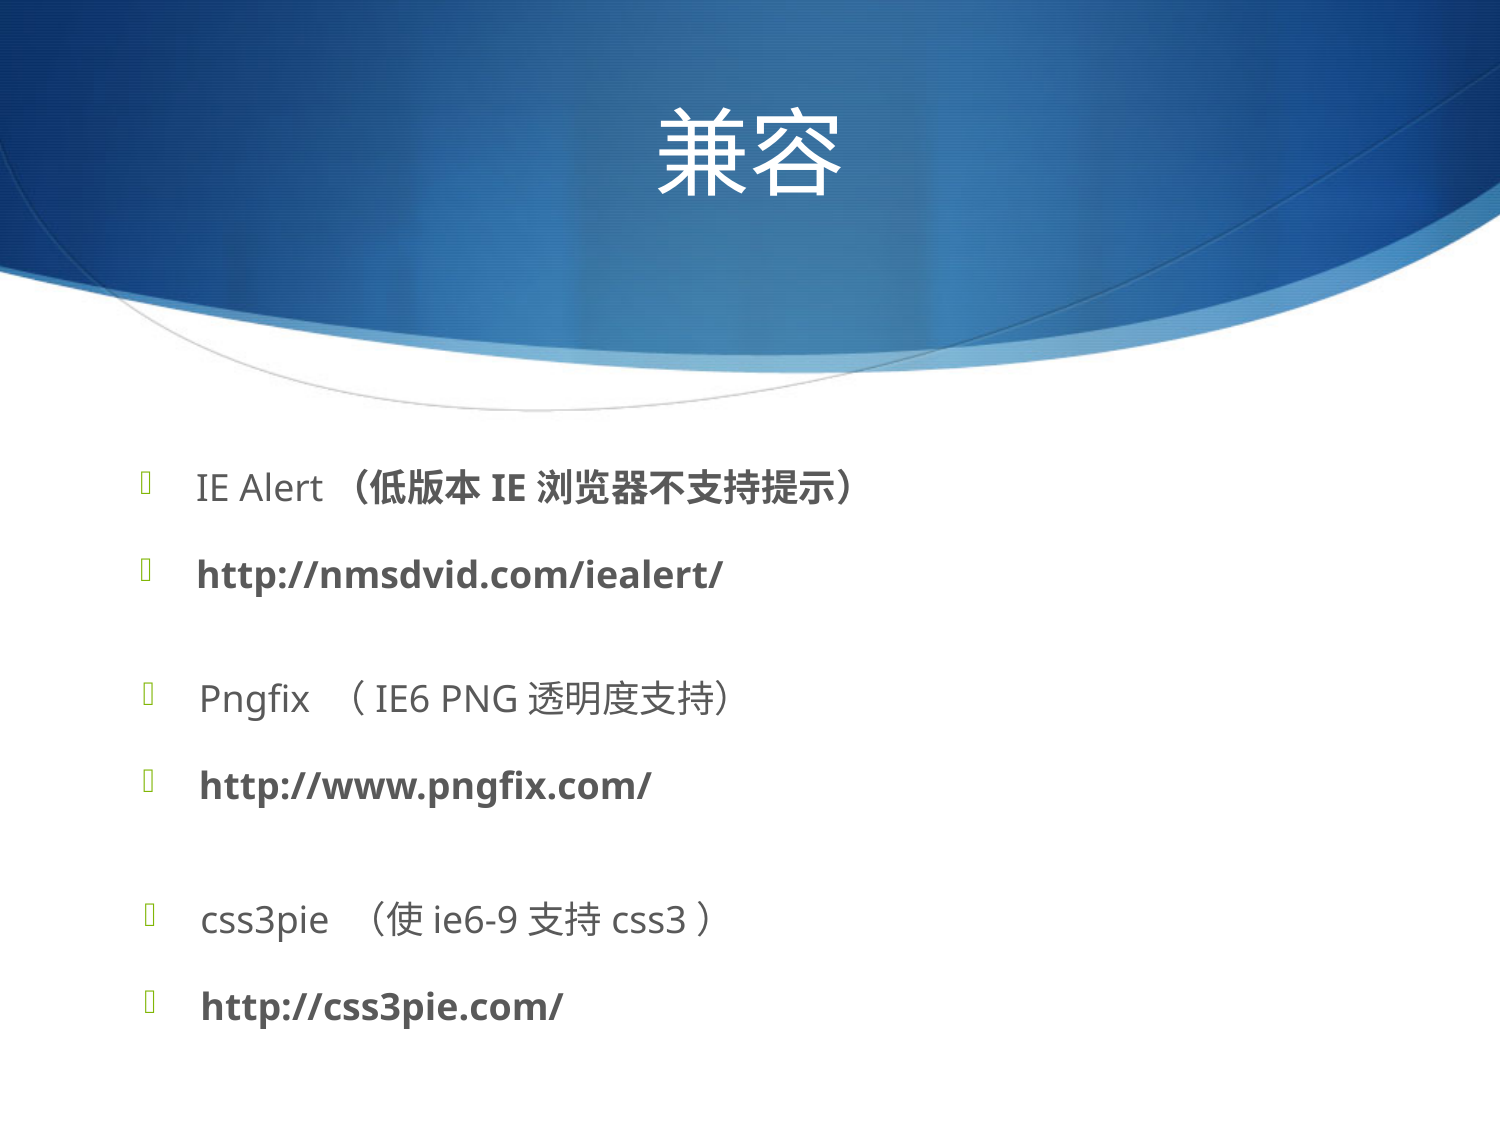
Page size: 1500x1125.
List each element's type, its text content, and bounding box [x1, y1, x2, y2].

list Pngfix （IE6 PNG透明度支持） http://www.pngfix.com/ [127, 667, 1384, 834]
title 兼容 [75, 56, 1425, 245]
list IE Alert（低版本IE浏览器不支持提示） http://nmsdvid.com/iealert/ [125, 456, 1381, 633]
picture [0, 0, 1500, 1125]
text_box css3pie （使ie6-9支持css3） http://css3pie.com/ [129, 888, 1386, 1055]
